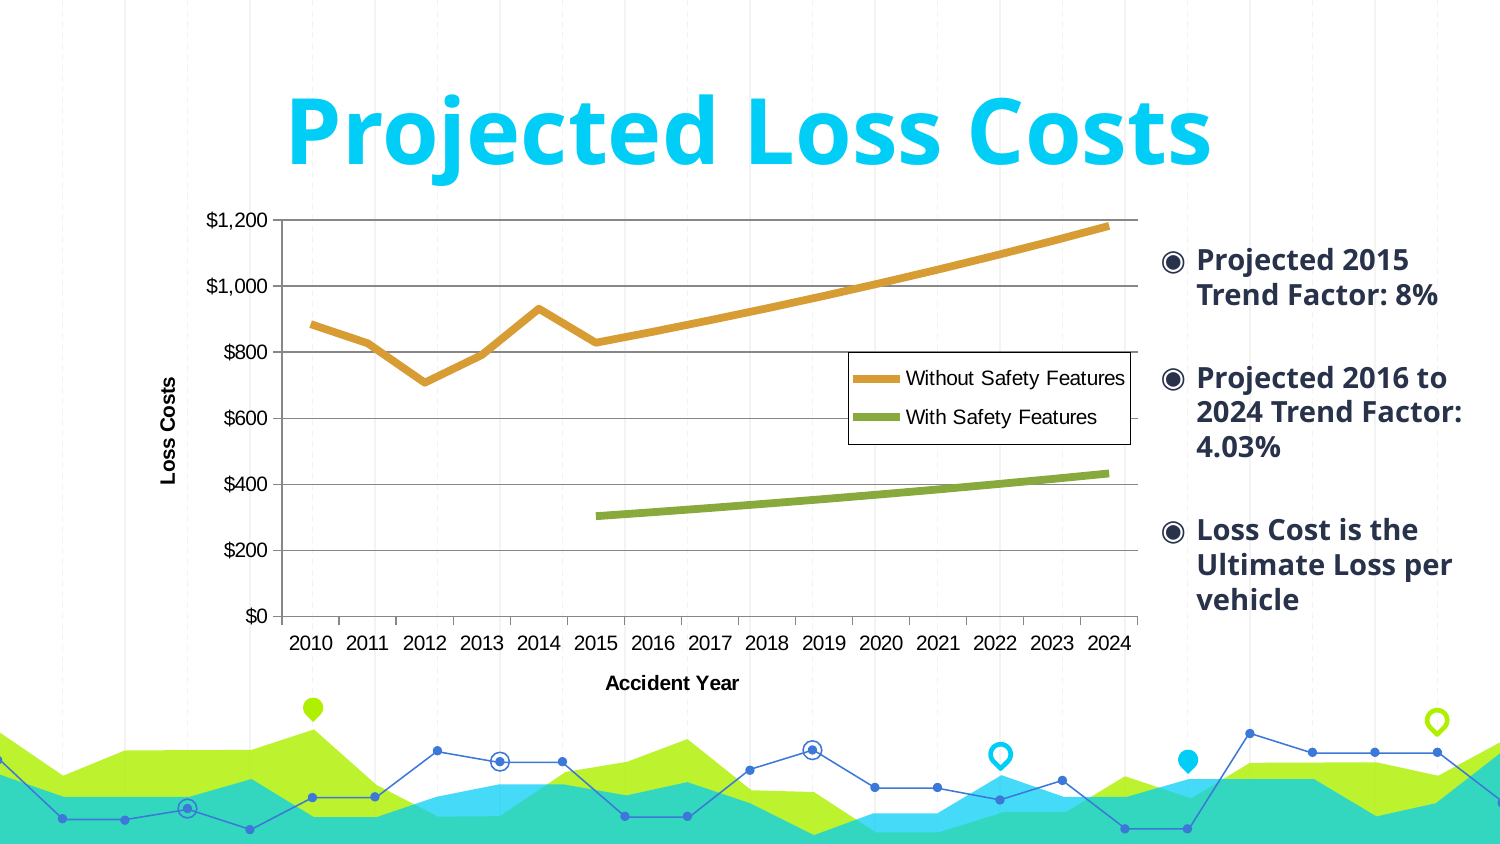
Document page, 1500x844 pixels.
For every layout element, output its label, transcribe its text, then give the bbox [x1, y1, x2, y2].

title Projected Loss Costs [123, 7, 1375, 198]
text_box Projected 2015 Trend Factor: 8% Projected 2016 to 2024 Trend Factor: 4.03% Loss Cost is the Ultimate Loss per vehicle [1163, 226, 1500, 666]
chart [122, 197, 1159, 727]
